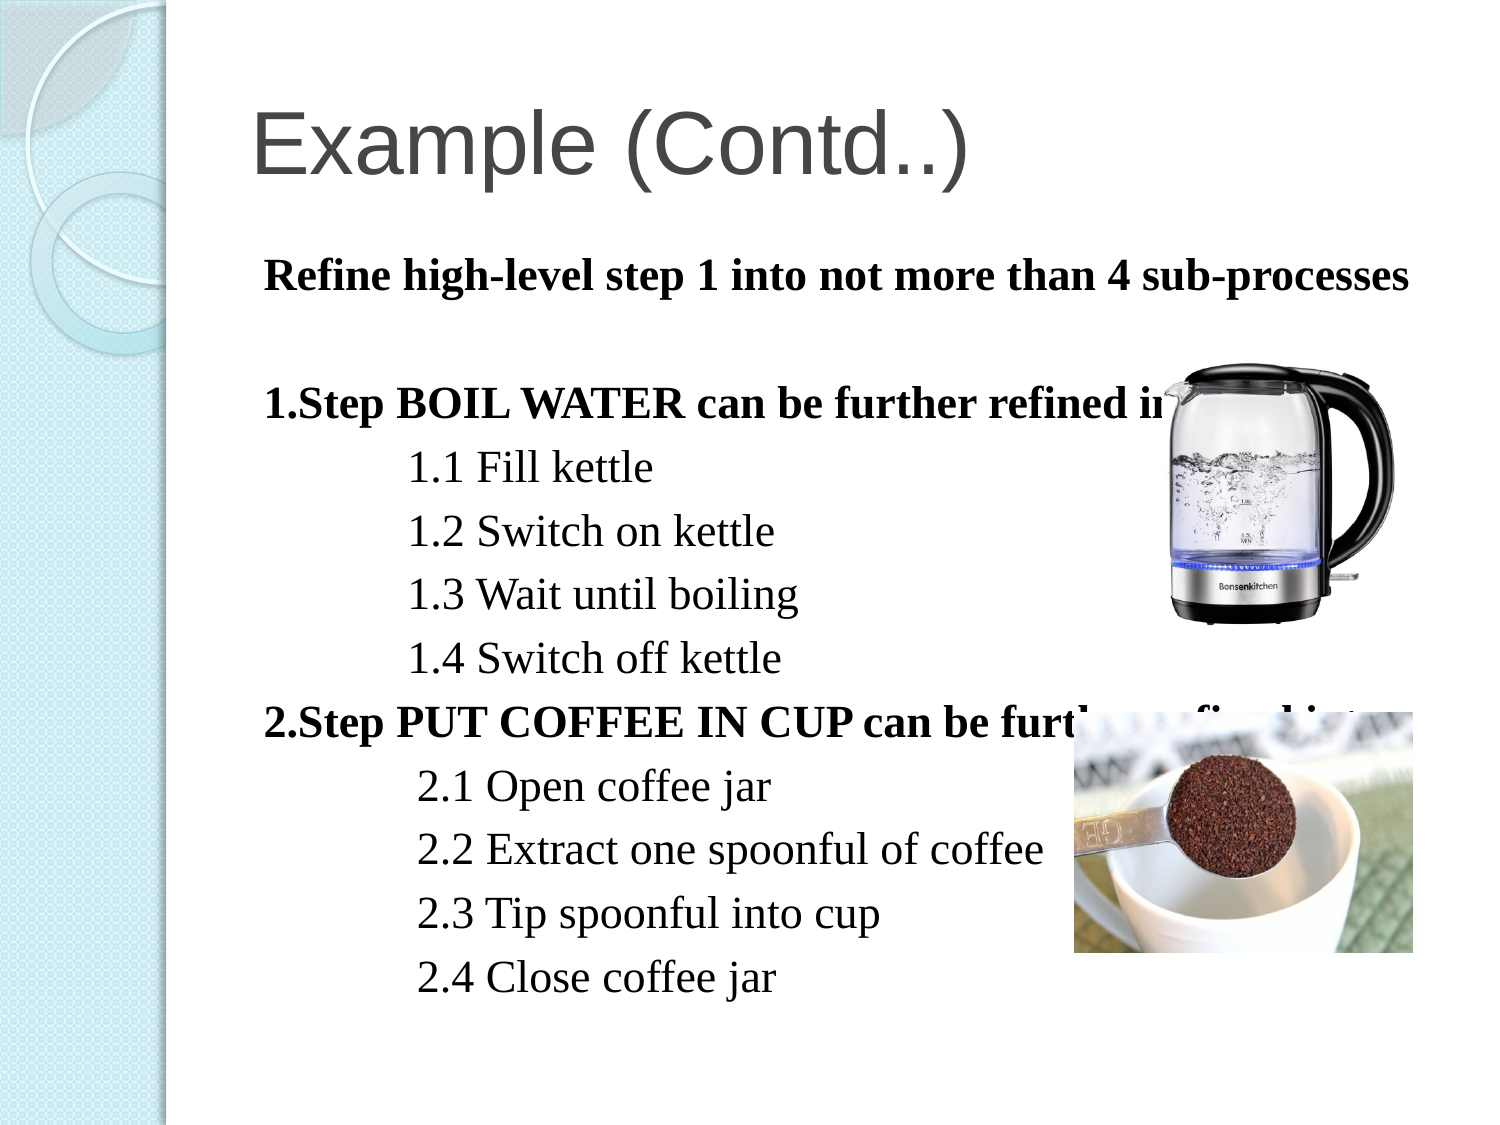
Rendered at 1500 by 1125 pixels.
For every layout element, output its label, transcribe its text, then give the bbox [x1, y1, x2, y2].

picture [1074, 712, 1413, 953]
title Example (Contd..) [235, 45, 1466, 233]
list Refine high-level step 1 into not more than 4 sub-processes 1.Step BOIL WATER can be further refined into: 1.1 Fill kettle 1.2 Switch on kettle 1.3 Wait until boiling 1.4 Switch off kettle 2.Step PUT COFFEE IN CUP can be further refined into: 2.1 Open coffee jar 2.2 Extract one spoonful of coffee 2.3 Tip spoonful into cup 2.4 Close coffee jar [235, 237, 1466, 1025]
picture [1162, 362, 1396, 626]
